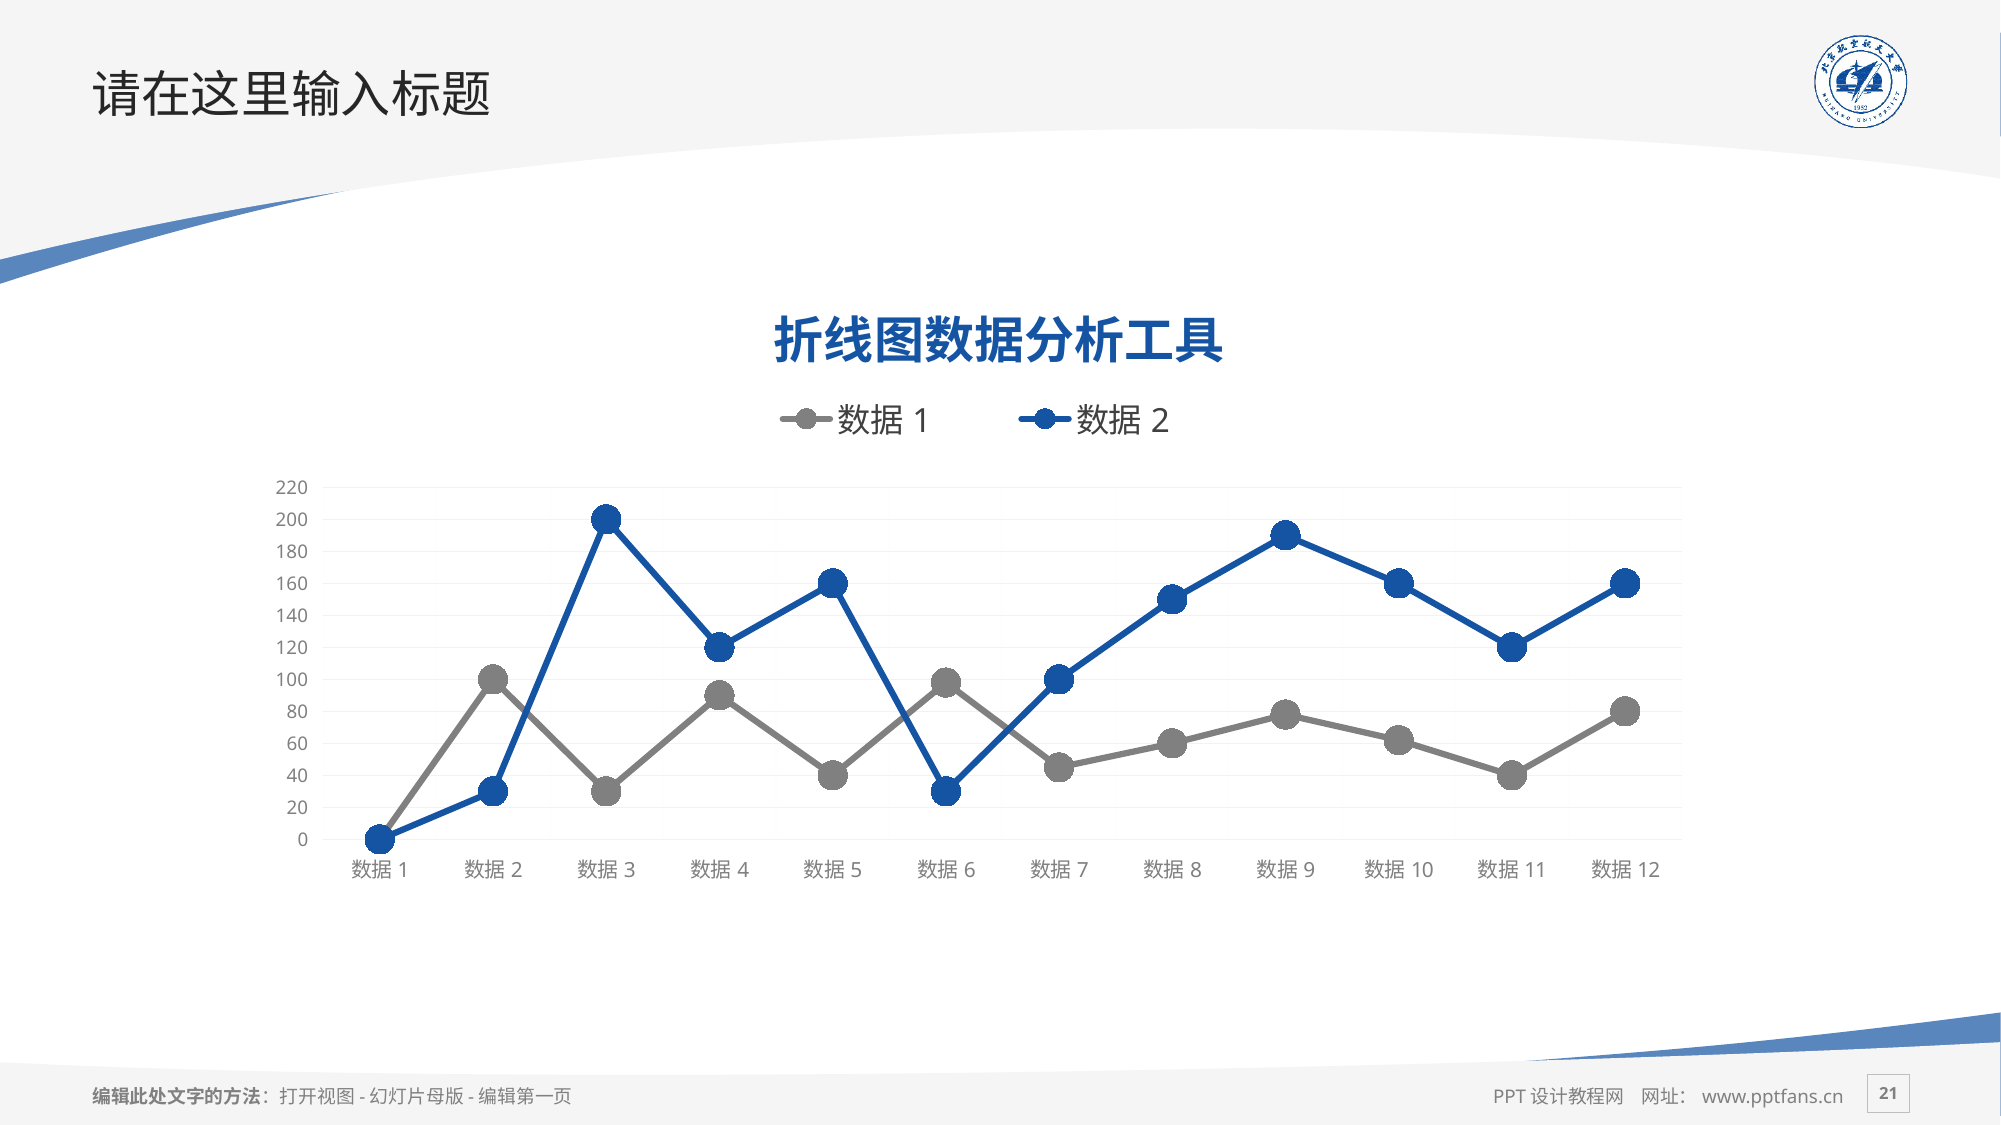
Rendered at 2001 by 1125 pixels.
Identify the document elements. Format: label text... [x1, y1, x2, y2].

title 请在这里输入标题 [79, 57, 1880, 146]
picture [1812, 33, 1909, 130]
chart [199, 254, 1743, 948]
